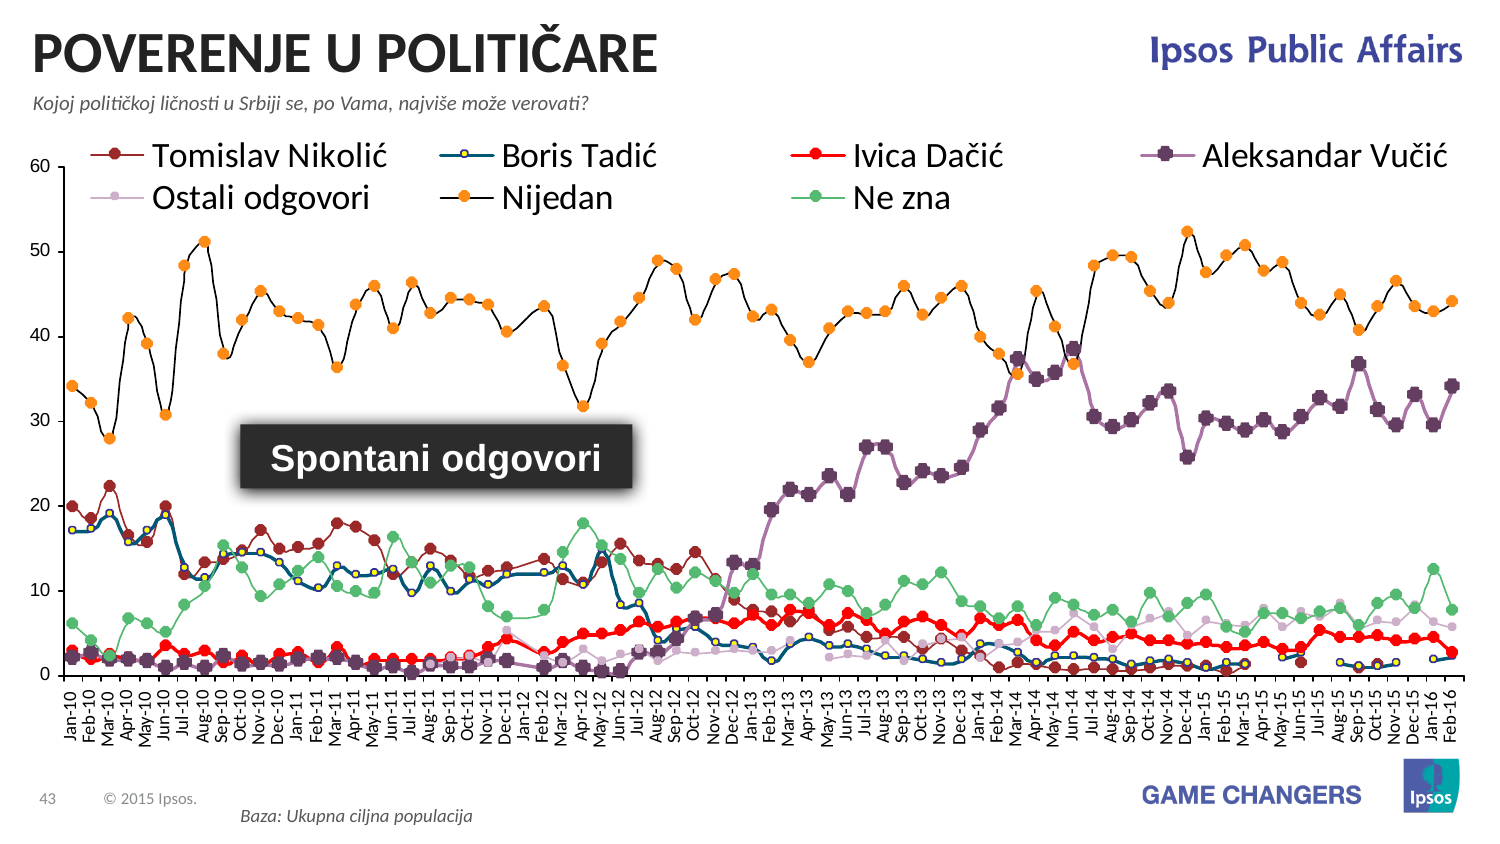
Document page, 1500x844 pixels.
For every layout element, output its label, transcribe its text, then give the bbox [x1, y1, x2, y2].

picture [1397, 761, 1460, 813]
list Baza: Ukupna ciljna populacija [240, 793, 1159, 827]
list Kojoj političkoj ličnosti u Srbiji se, po Vama, najviše može verovati? [33, 87, 952, 119]
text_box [17, 121, 1492, 761]
picture [1142, 766, 1370, 813]
picture [1151, 34, 1462, 70]
text_box POVERENJE U POLITIČARE [33, 22, 1137, 86]
